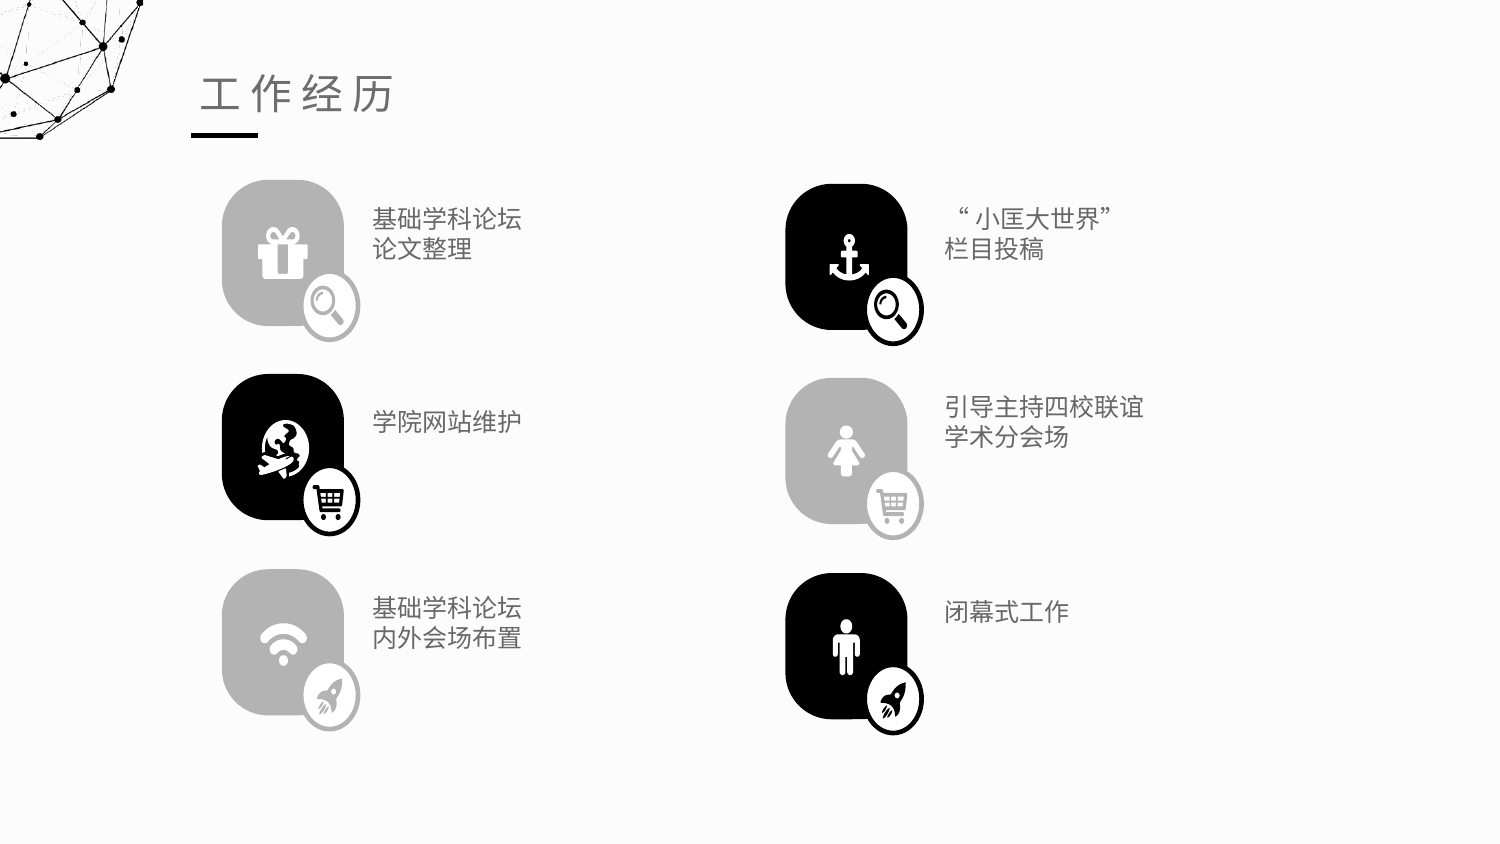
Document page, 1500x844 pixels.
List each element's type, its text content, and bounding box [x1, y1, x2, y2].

text_box 基础学科论坛 论文整理 [362, 196, 651, 271]
text_box 闭幕式工作 [929, 589, 1182, 634]
text_box 工作经历 [184, 70, 410, 125]
text_box 基础学科论坛 内外会场布置 [362, 585, 651, 660]
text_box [221, 373, 359, 535]
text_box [221, 568, 359, 730]
text_box 引导主持四校联谊 学术分会场 [929, 384, 1304, 459]
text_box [785, 377, 922, 538]
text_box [221, 179, 359, 340]
text_box “小匡大世界” 栏目投稿 [929, 196, 1229, 271]
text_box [785, 572, 922, 734]
text_box 学院网站维护 [362, 399, 651, 444]
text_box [785, 183, 922, 344]
